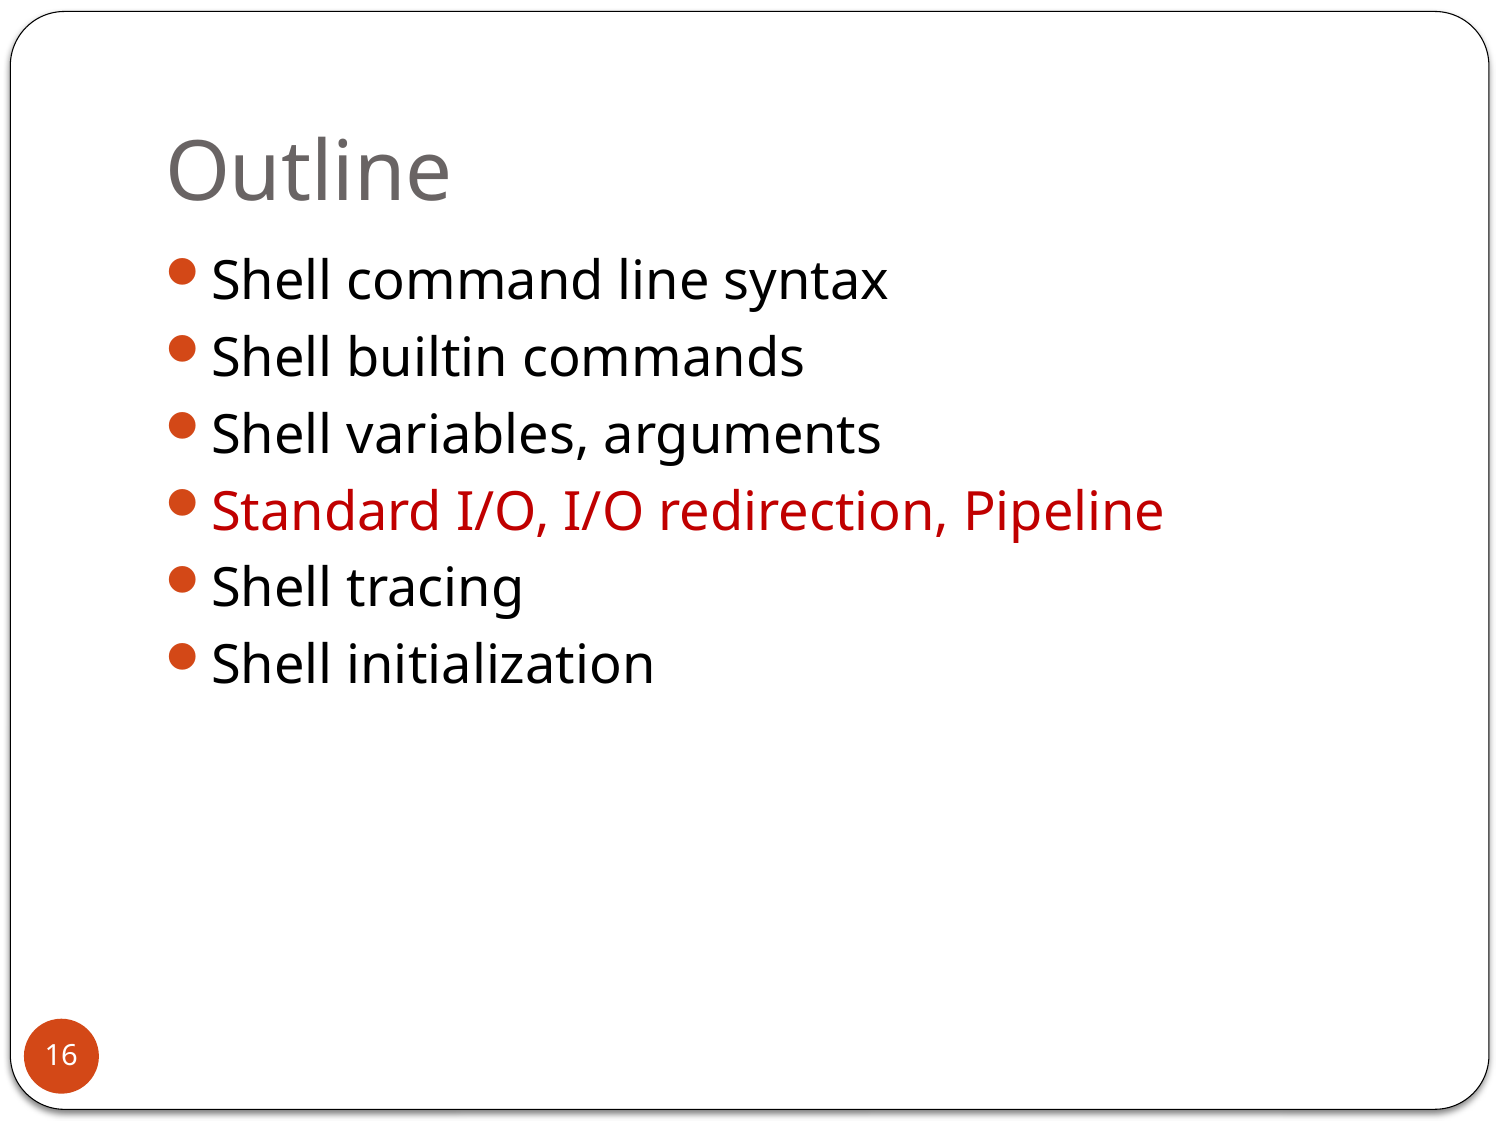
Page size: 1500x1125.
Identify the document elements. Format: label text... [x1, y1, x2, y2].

title Outline [150, 45, 1425, 233]
list Shell command line syntax Shell builtin commands Shell variables, arguments Standard I/O, I/O redirection, Pipeline Shell tracing Shell initialization [150, 237, 1425, 988]
slide_number 16 [23, 1018, 99, 1094]
